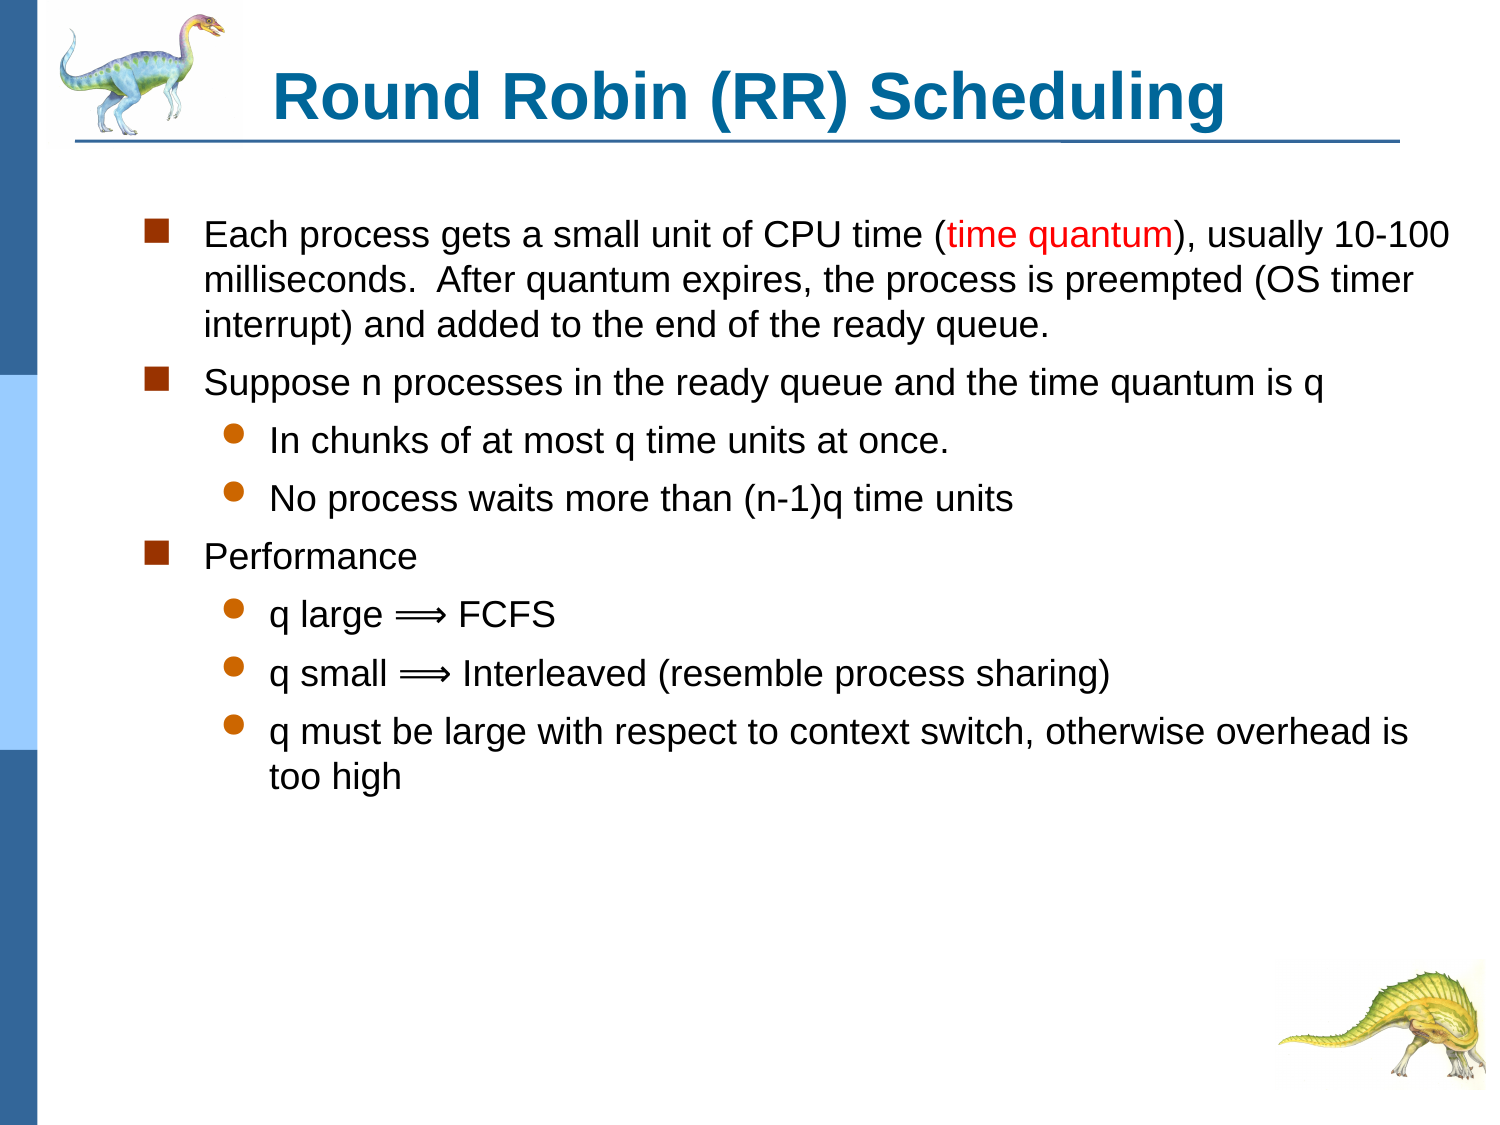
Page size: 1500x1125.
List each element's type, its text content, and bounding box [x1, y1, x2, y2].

title Round Robin (RR) Scheduling [75, 45, 1425, 141]
picture [46, 0, 243, 149]
picture [1275, 959, 1486, 1090]
list Each process gets a small unit of CPU time (time quantum), usually 10-100 milliseconds. After quantum expires, the process is preempted (OS timer interrupt) and added to the end of the ready queue. Suppose n processes in the ready queue and the time quantum is q In chunks of at most q time units at once. No process waits more than (n-1)q time units Performance q large ⟹ FCFS q small ⟹ Interleaved (resemble process sharing) q must be large with respect to context switch, otherwise overhead is too high [132, 202, 1483, 946]
